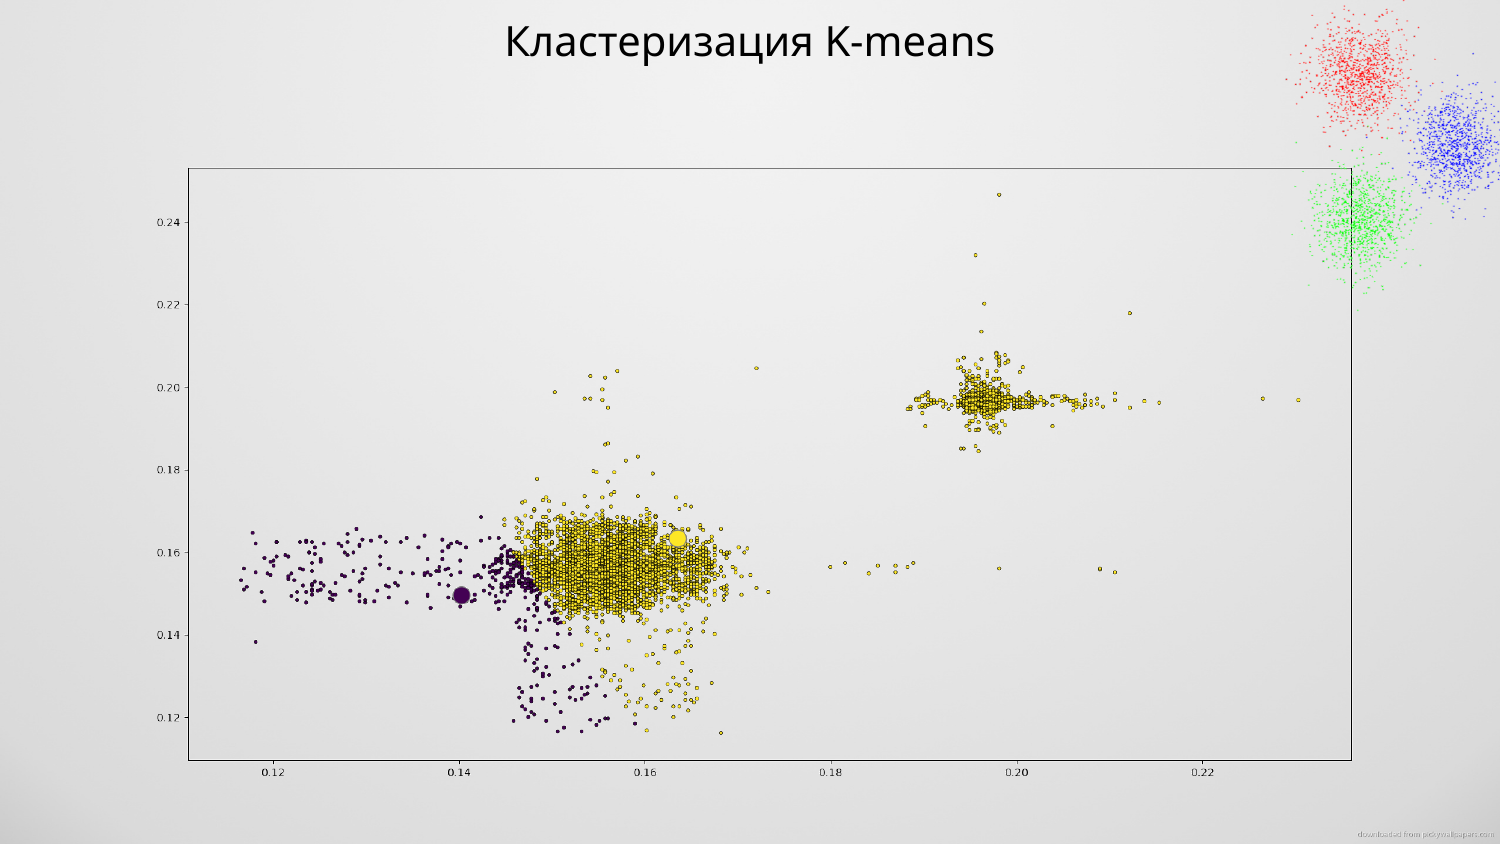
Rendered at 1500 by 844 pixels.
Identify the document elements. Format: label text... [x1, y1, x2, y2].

text_box Кластеризация K-means [0, 0, 1205, 74]
picture [0, 0, 1500, 844]
